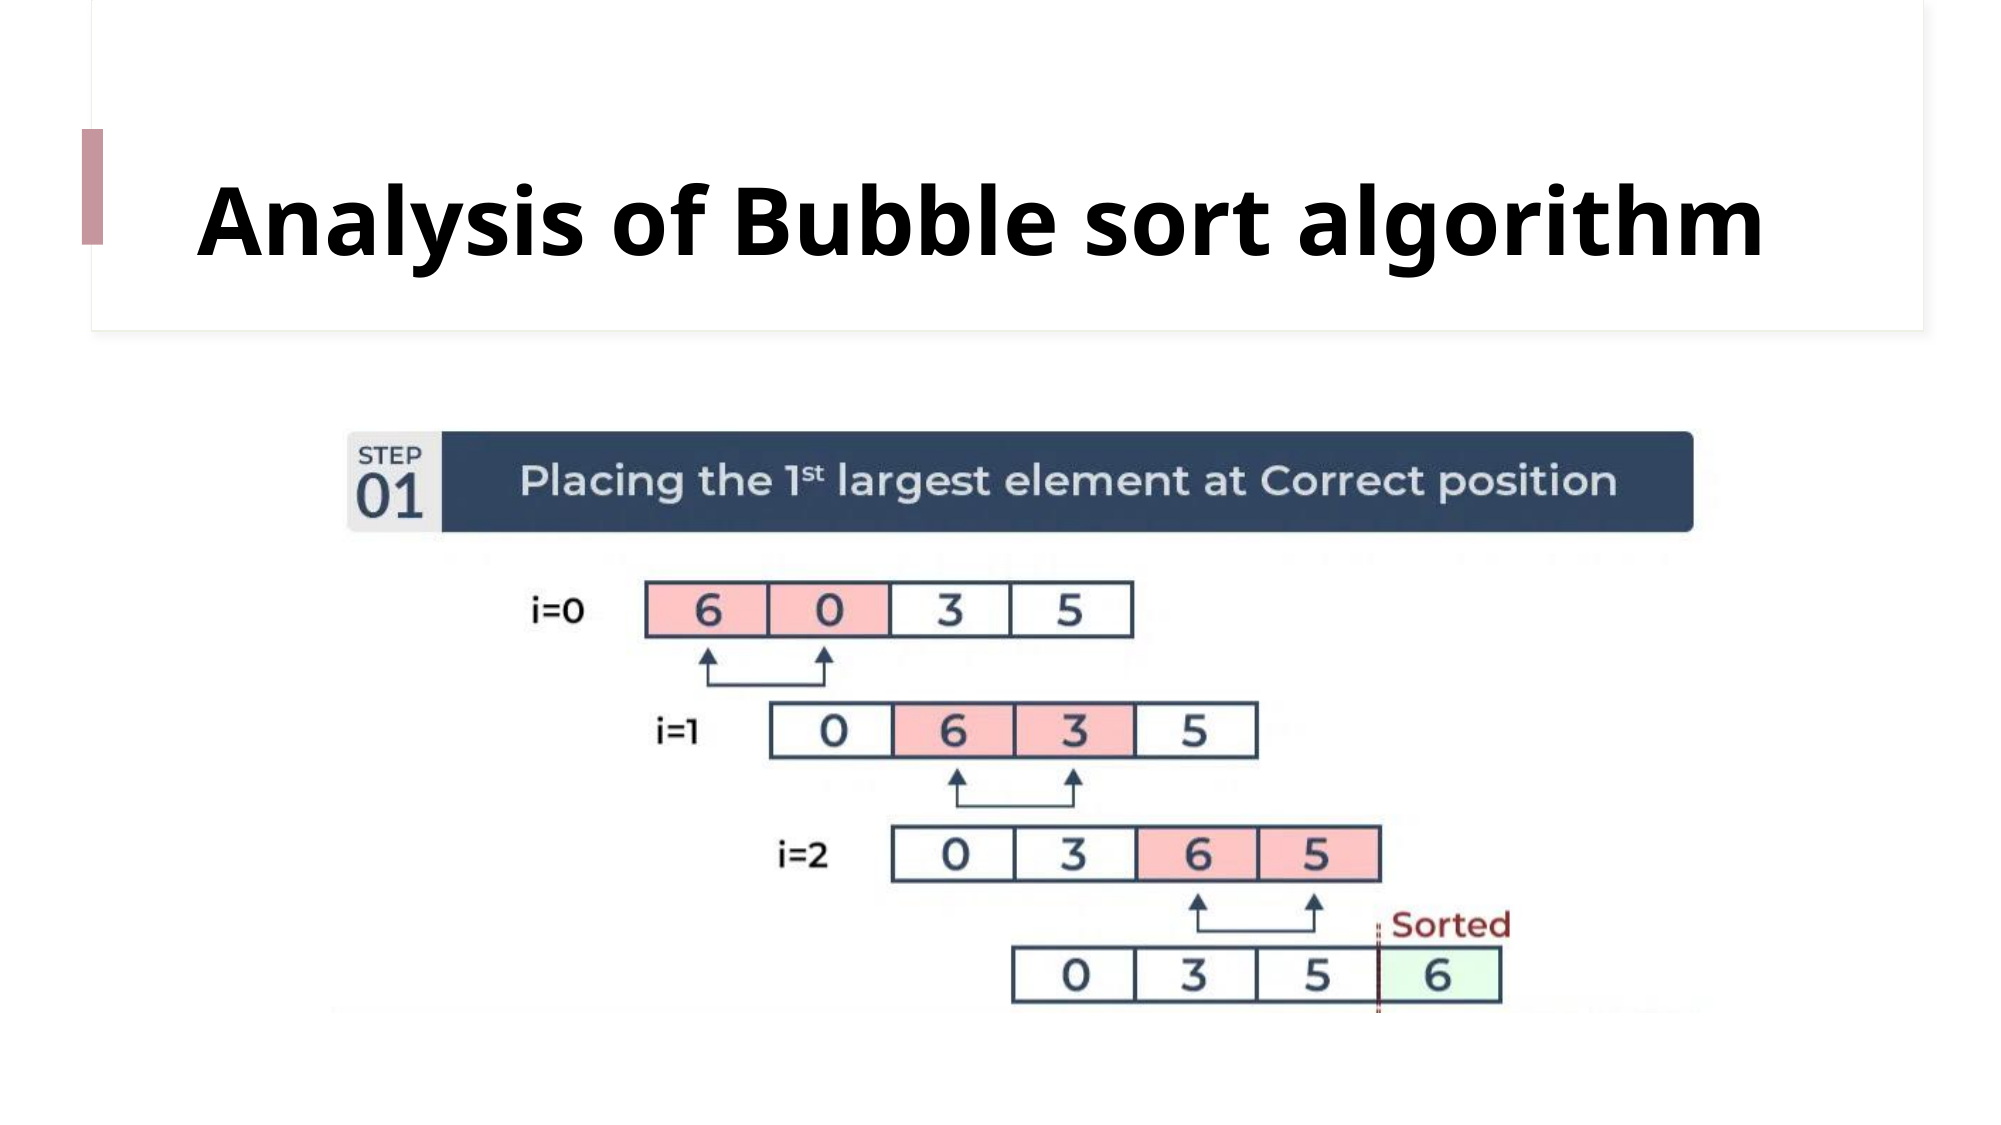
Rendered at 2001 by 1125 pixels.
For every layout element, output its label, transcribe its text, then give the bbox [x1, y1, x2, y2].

title Analysis of Bubble sort algorithm [183, 90, 1851, 284]
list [309, 406, 1725, 1013]
